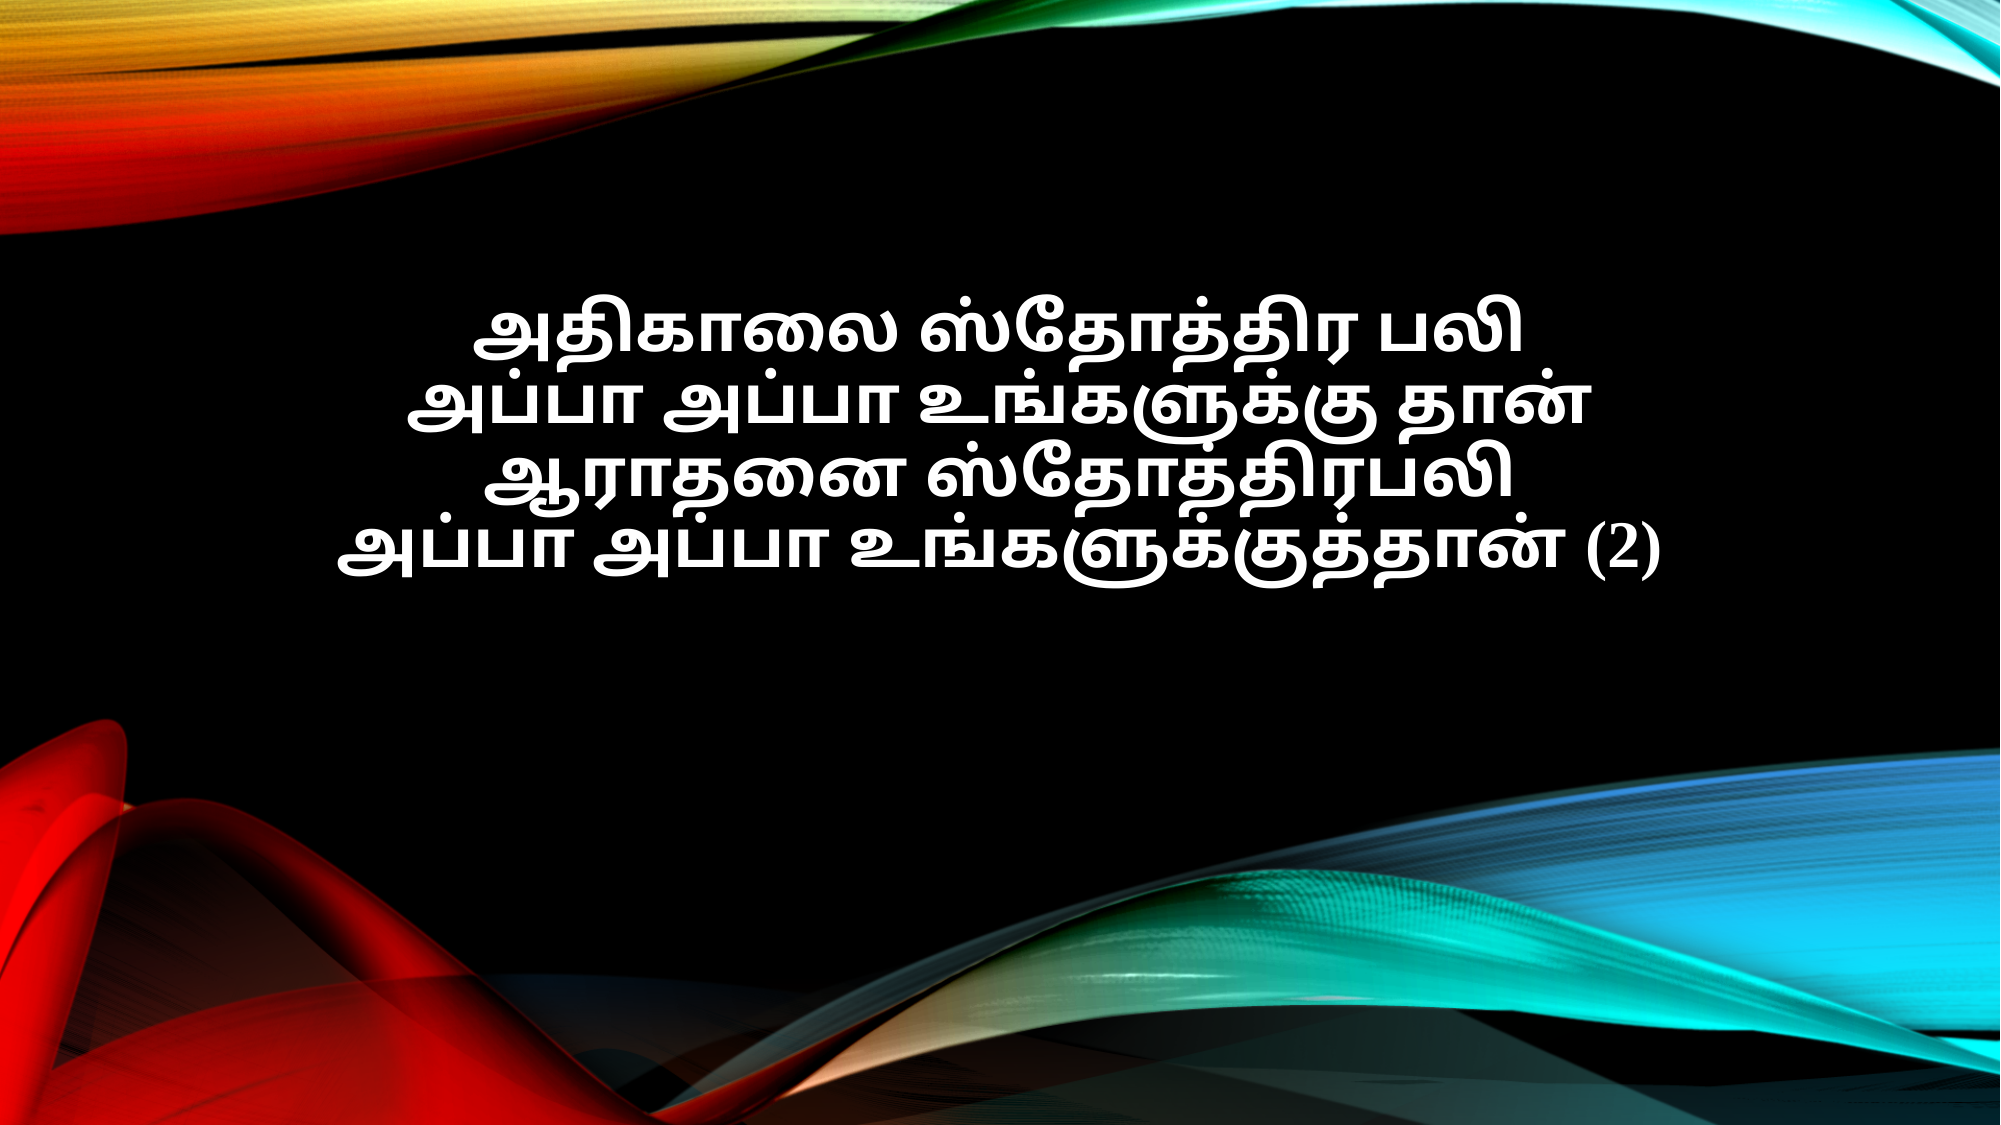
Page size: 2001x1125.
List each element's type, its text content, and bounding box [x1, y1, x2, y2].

subtitle அதிகாலை ஸ்தோத்திர பலி அப்பா அப்பா உங்களுக்கு தான் ஆராதனை ஸ்தோத்திரபலி அப்பா அப்பா உங்களுக்குத்தான் (2) [0, 0, 2000, 1125]
